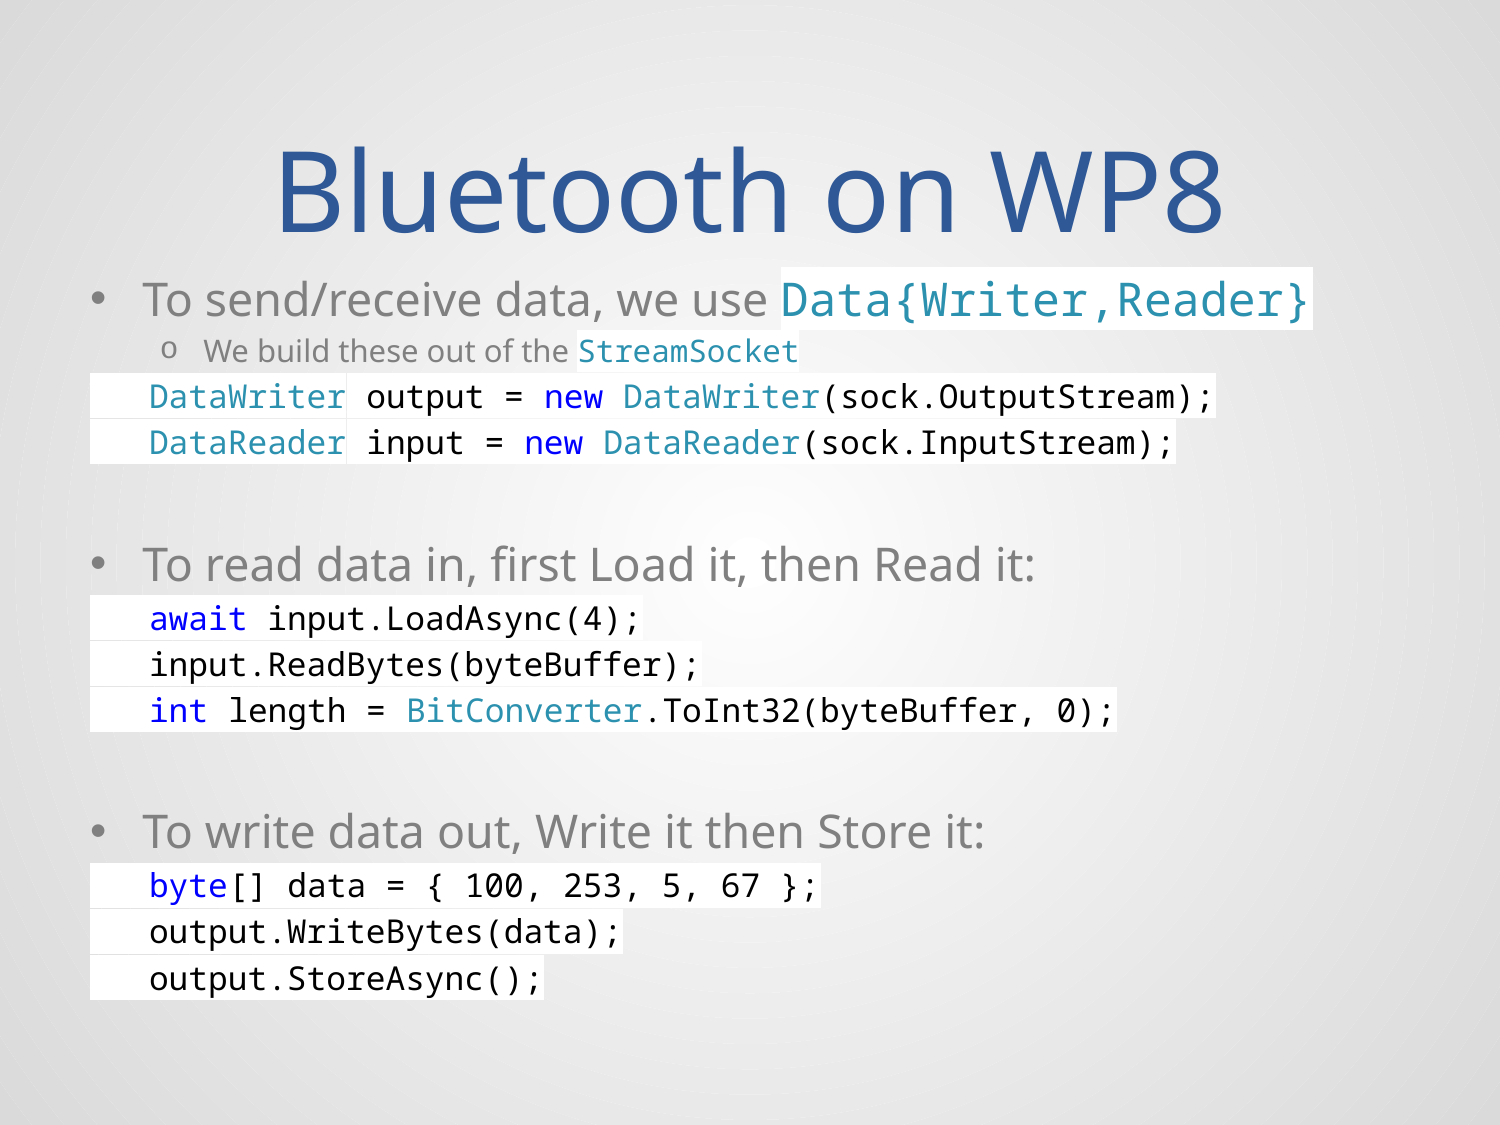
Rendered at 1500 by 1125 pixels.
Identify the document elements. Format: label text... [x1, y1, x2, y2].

list To send/receive data, we use Data{Writer,Reader} We build these out of the StreamSocket DataWriter output = new DataWriter(sock.OutputStream); DataReader input = new DataReader(sock.InputStream); To read data in, first Load it, then Read it: await input.LoadAsync(4); input.ReadBytes(byteBuffer); int length = BitConverter.ToInt32(byteBuffer, 0); To write data out, Write it then Store it: byte[] data = { 100, 253, 5, 67 }; output.WriteBytes(data); output.StoreAsync(); [75, 262, 1425, 1005]
title Bluetooth on WP8 [75, 0, 1425, 262]
